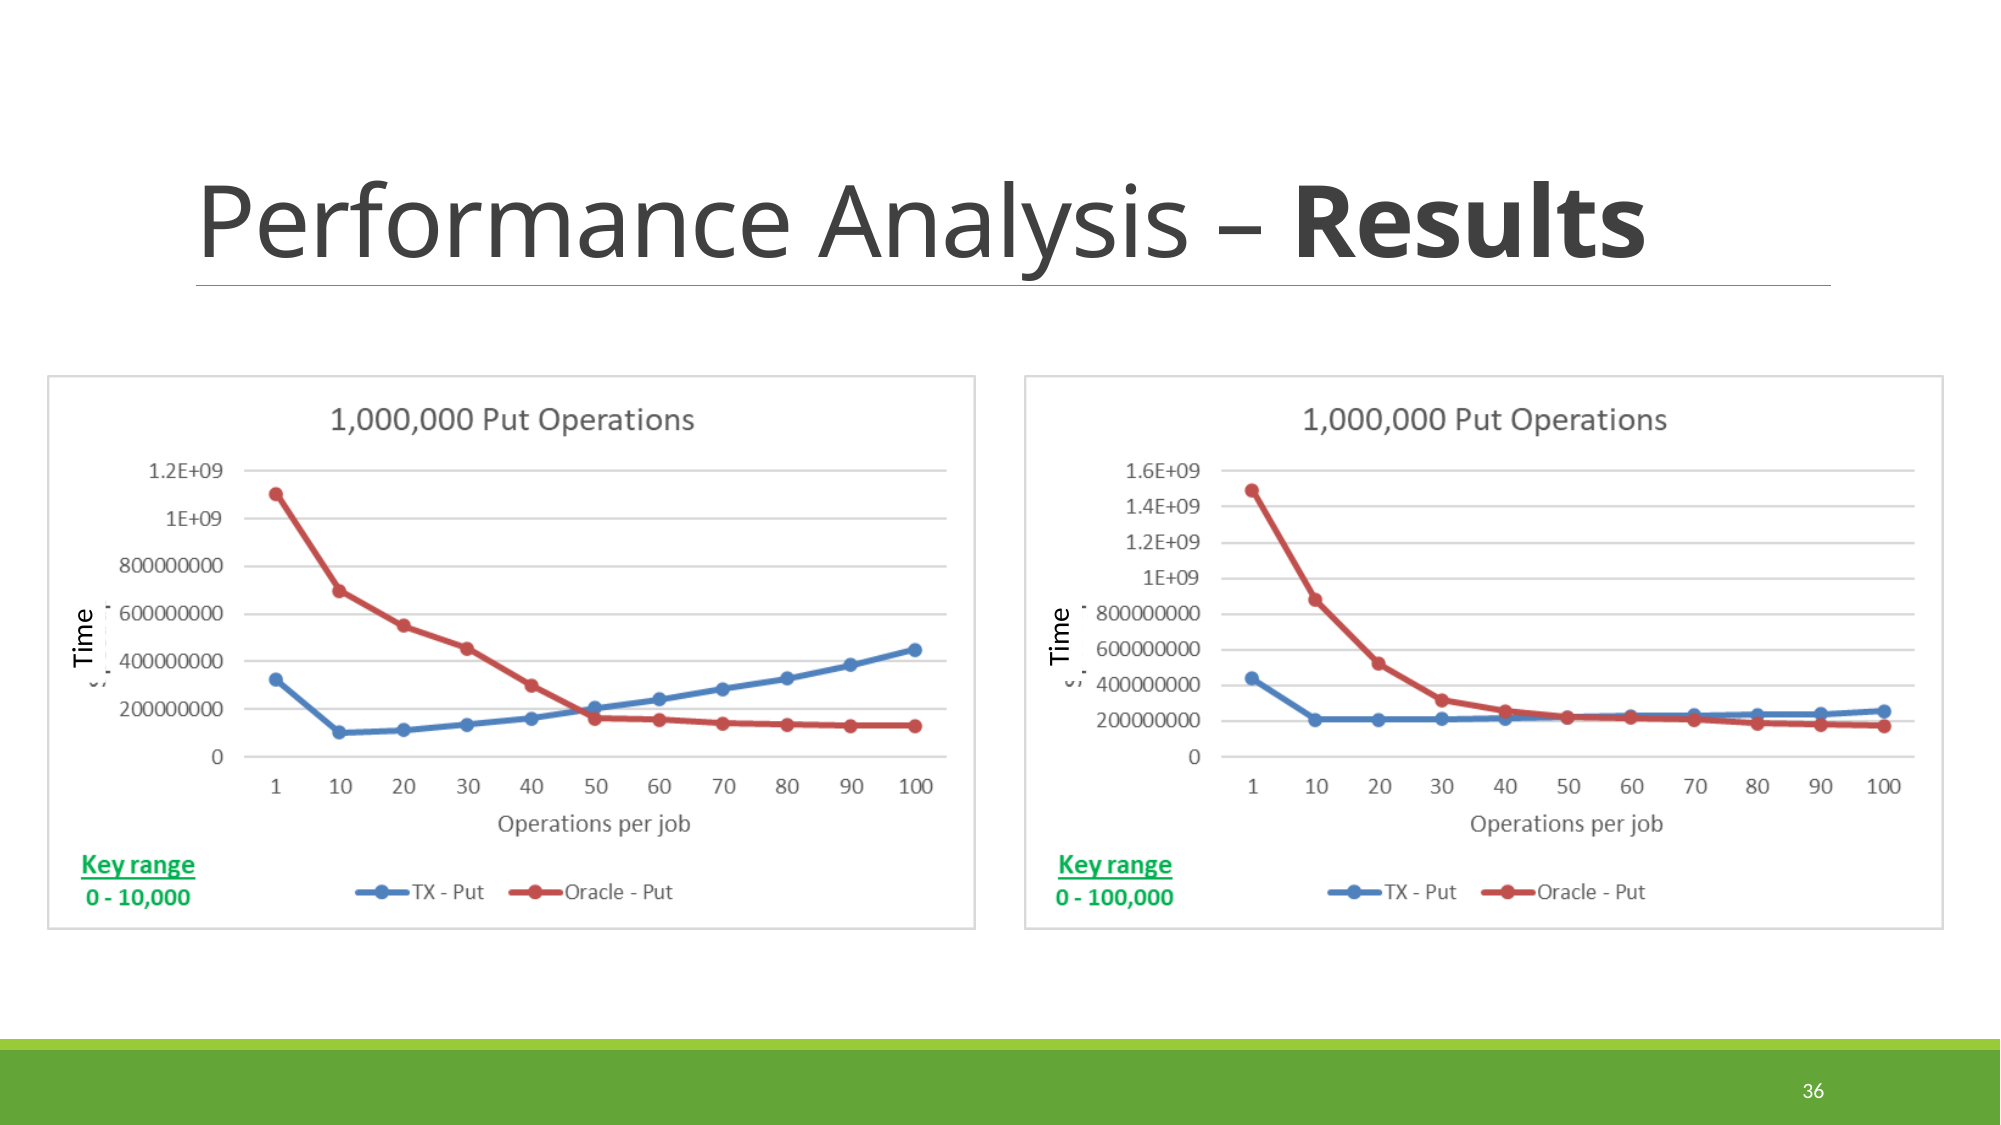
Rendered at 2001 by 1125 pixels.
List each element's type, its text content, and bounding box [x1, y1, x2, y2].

slide_number 36 [1624, 1059, 1840, 1120]
title Performance Analysis – Results [180, 47, 1830, 285]
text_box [1024, 374, 1944, 931]
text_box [46, 374, 976, 931]
